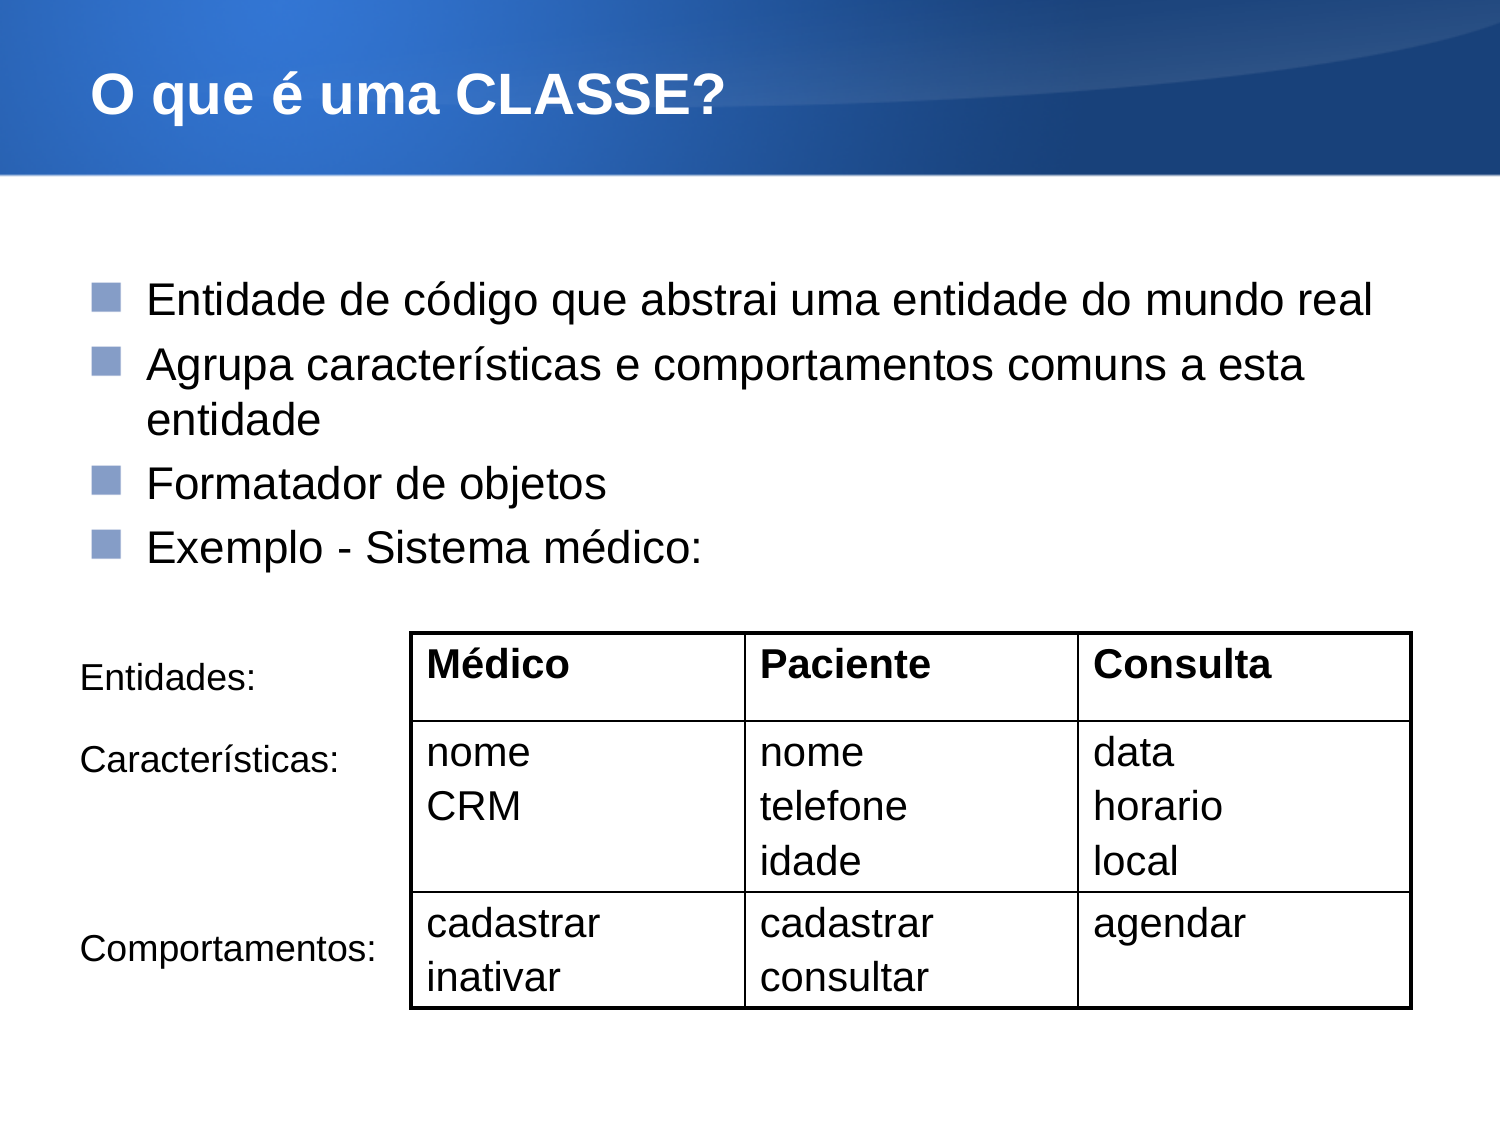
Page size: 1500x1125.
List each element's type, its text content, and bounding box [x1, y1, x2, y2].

picture [0, 0, 1500, 1125]
list Entidade de código que abstrai uma entidade do mundo real Agrupa características e comportamentos comuns a esta entidade Formatador de objetos Exemplo - Sistema médico: [74, 262, 1426, 693]
table_cell cadastrar consultar [746, 893, 1077, 1006]
text_box Entidades: [64, 645, 396, 705]
table_cell data horario local [1079, 722, 1409, 891]
table_header Consulta [1079, 635, 1409, 720]
table_header Médico [413, 635, 744, 720]
table_cell nome telefone idade [746, 722, 1077, 891]
text_box Comportamentos: [64, 916, 396, 977]
table_cell agendar [1079, 893, 1409, 1006]
table_cell cadastrar inativar [413, 893, 744, 1006]
title O que é uma CLASSE? [74, 32, 1426, 150]
table_cell nome CRM [413, 722, 744, 891]
text_box Características: [64, 727, 396, 788]
table_header Paciente [746, 635, 1077, 720]
